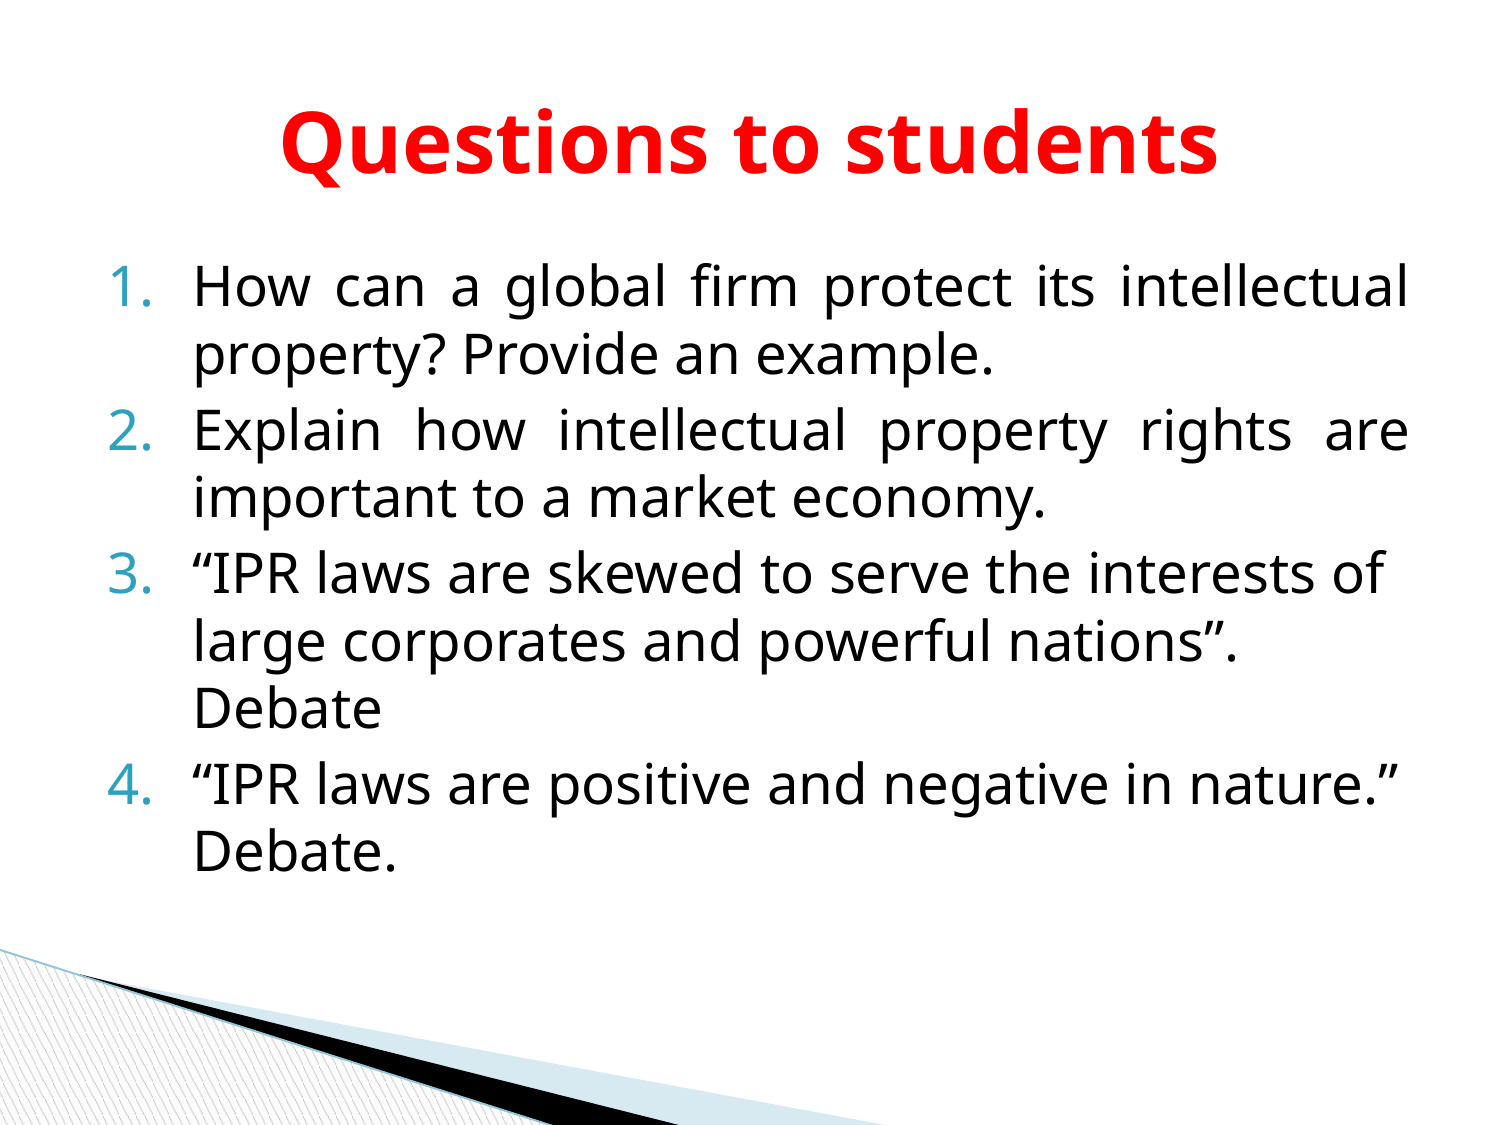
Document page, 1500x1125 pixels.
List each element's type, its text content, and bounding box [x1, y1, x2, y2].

title Questions to students [75, 45, 1425, 233]
list How can a global firm protect its intellectual property? Provide an example. Explain how intellectual property rights are important to a market economy. “IPR laws are skewed to serve the interests of large corporates and powerful nations”. Debate “IPR laws are positive and negative in nature.” Debate. [75, 243, 1425, 986]
